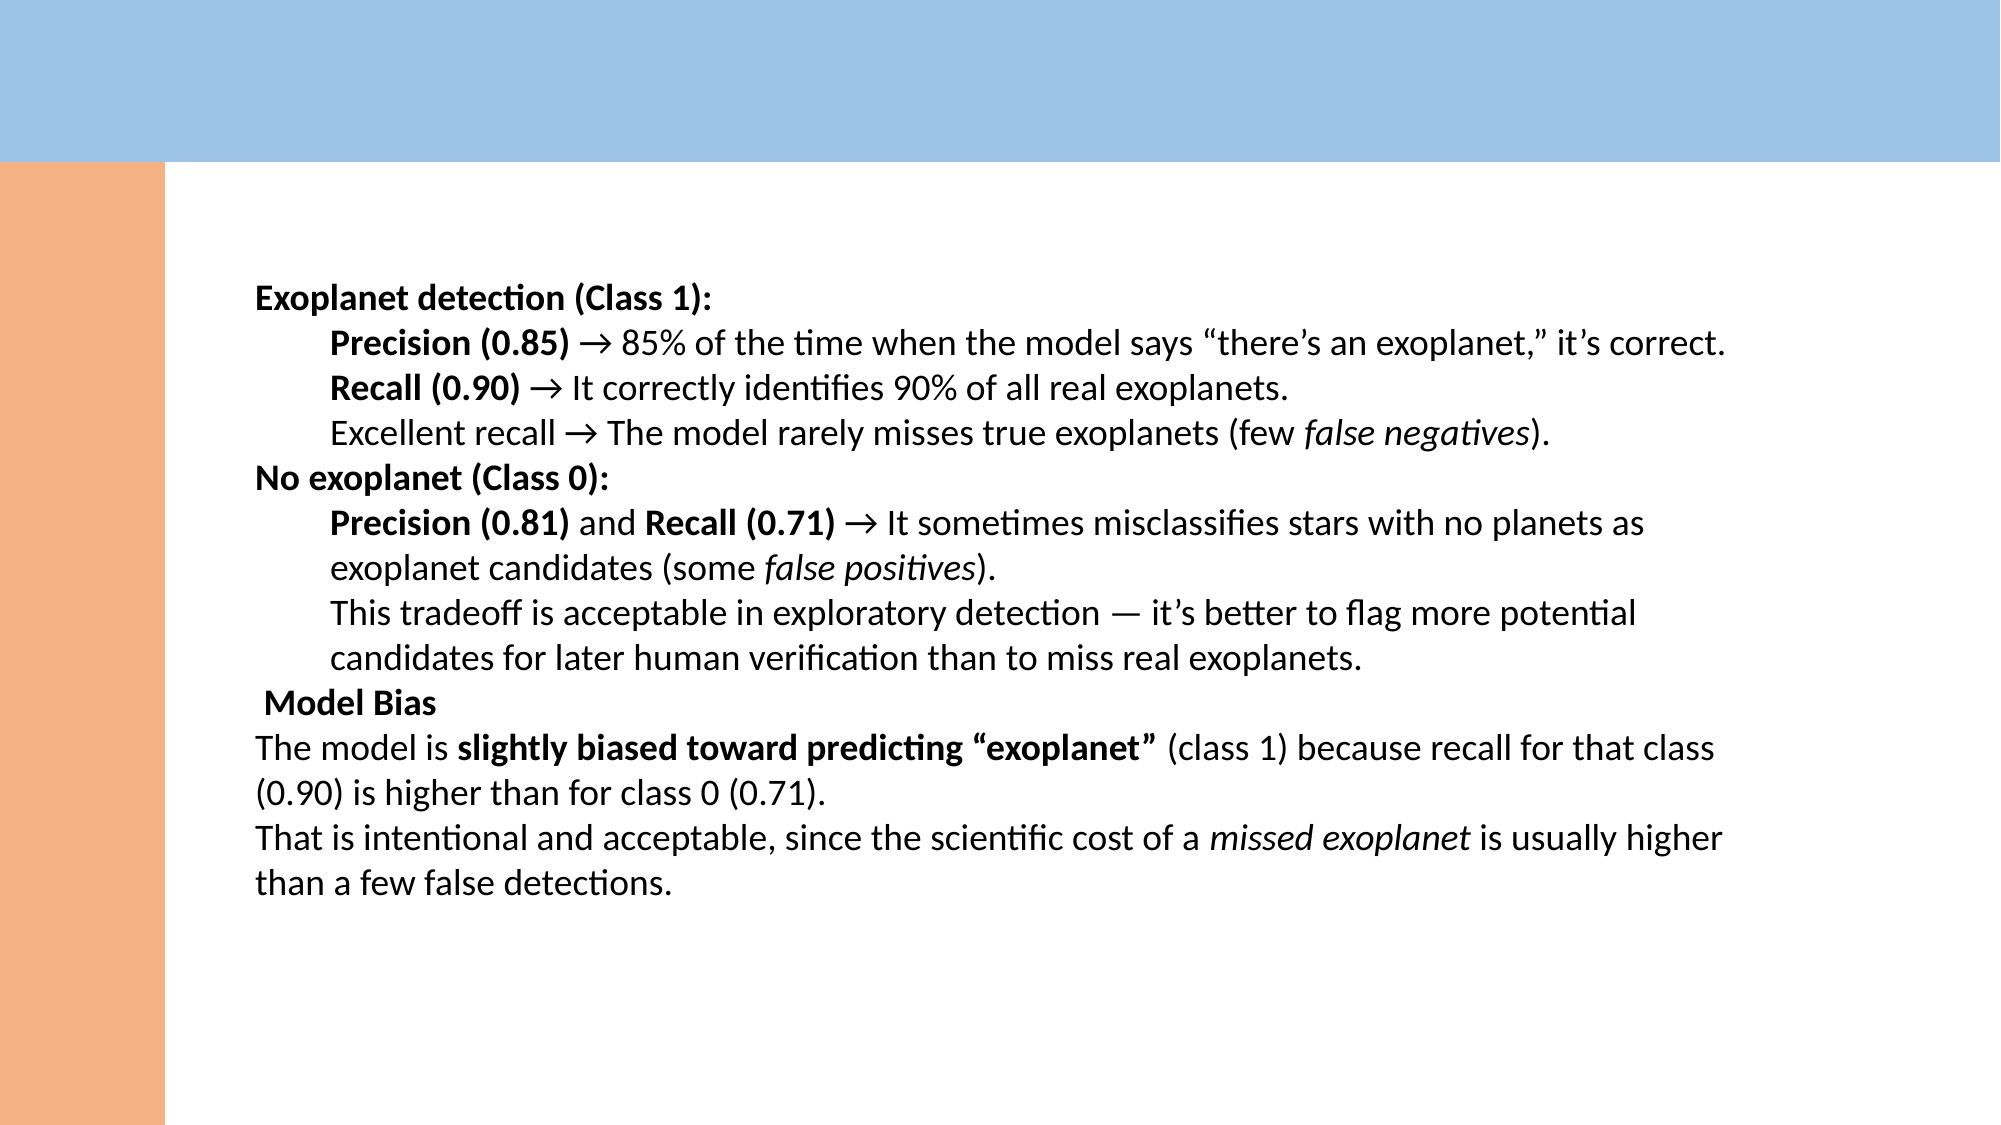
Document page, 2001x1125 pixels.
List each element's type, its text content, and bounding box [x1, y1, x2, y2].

text_box Exoplanet detection (Class 1): Precision (0.85) → 85% of the time when the model says “there’s an exoplanet,” it’s correct. Recall (0.90) → It correctly identifies 90% of all real exoplanets. Excellent recall → The model rarely misses true exoplanets (few false negatives). No exoplanet (Class 0): Precision (0.81) and Recall (0.71) → It sometimes misclassifies stars with no planets as exoplanet candidates (some false positives). This tradeoff is acceptable in exploratory detection — it’s better to flag more potential candidates for later human verification than to miss real exoplanets. Model Bias The model is slightly biased toward predicting “exoplanet” (class 1) because recall for that class (0.90) is higher than for class 0 (0.71). That is intentional and acceptable, since the scientific cost of a missed exoplanet is usually higher than a few false detections. [240, 265, 1773, 956]
text_box [0, 0, 2000, 163]
text_box [0, 163, 166, 1125]
